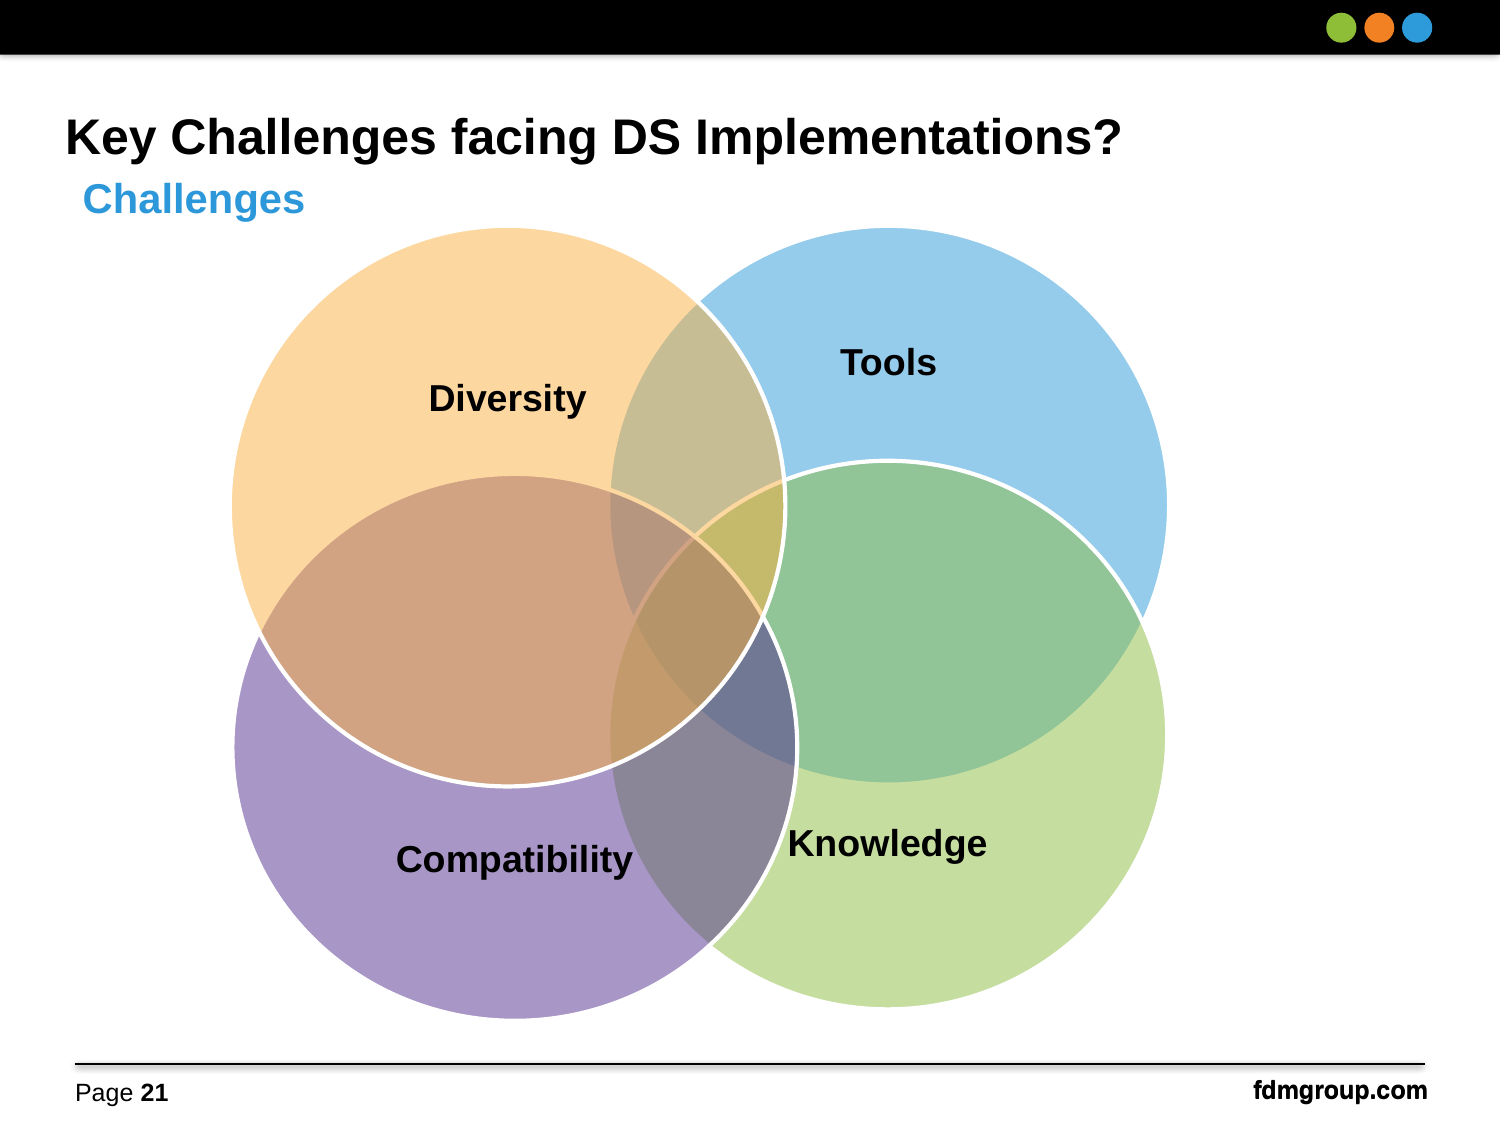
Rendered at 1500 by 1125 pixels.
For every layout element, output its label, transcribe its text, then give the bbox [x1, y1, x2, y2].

title Key Challenges facing DS Implementations? [64, 104, 1415, 173]
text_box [29, 207, 1500, 1010]
slide_number Page 21 [75, 1076, 425, 1107]
text_box Challenges [70, 160, 918, 206]
